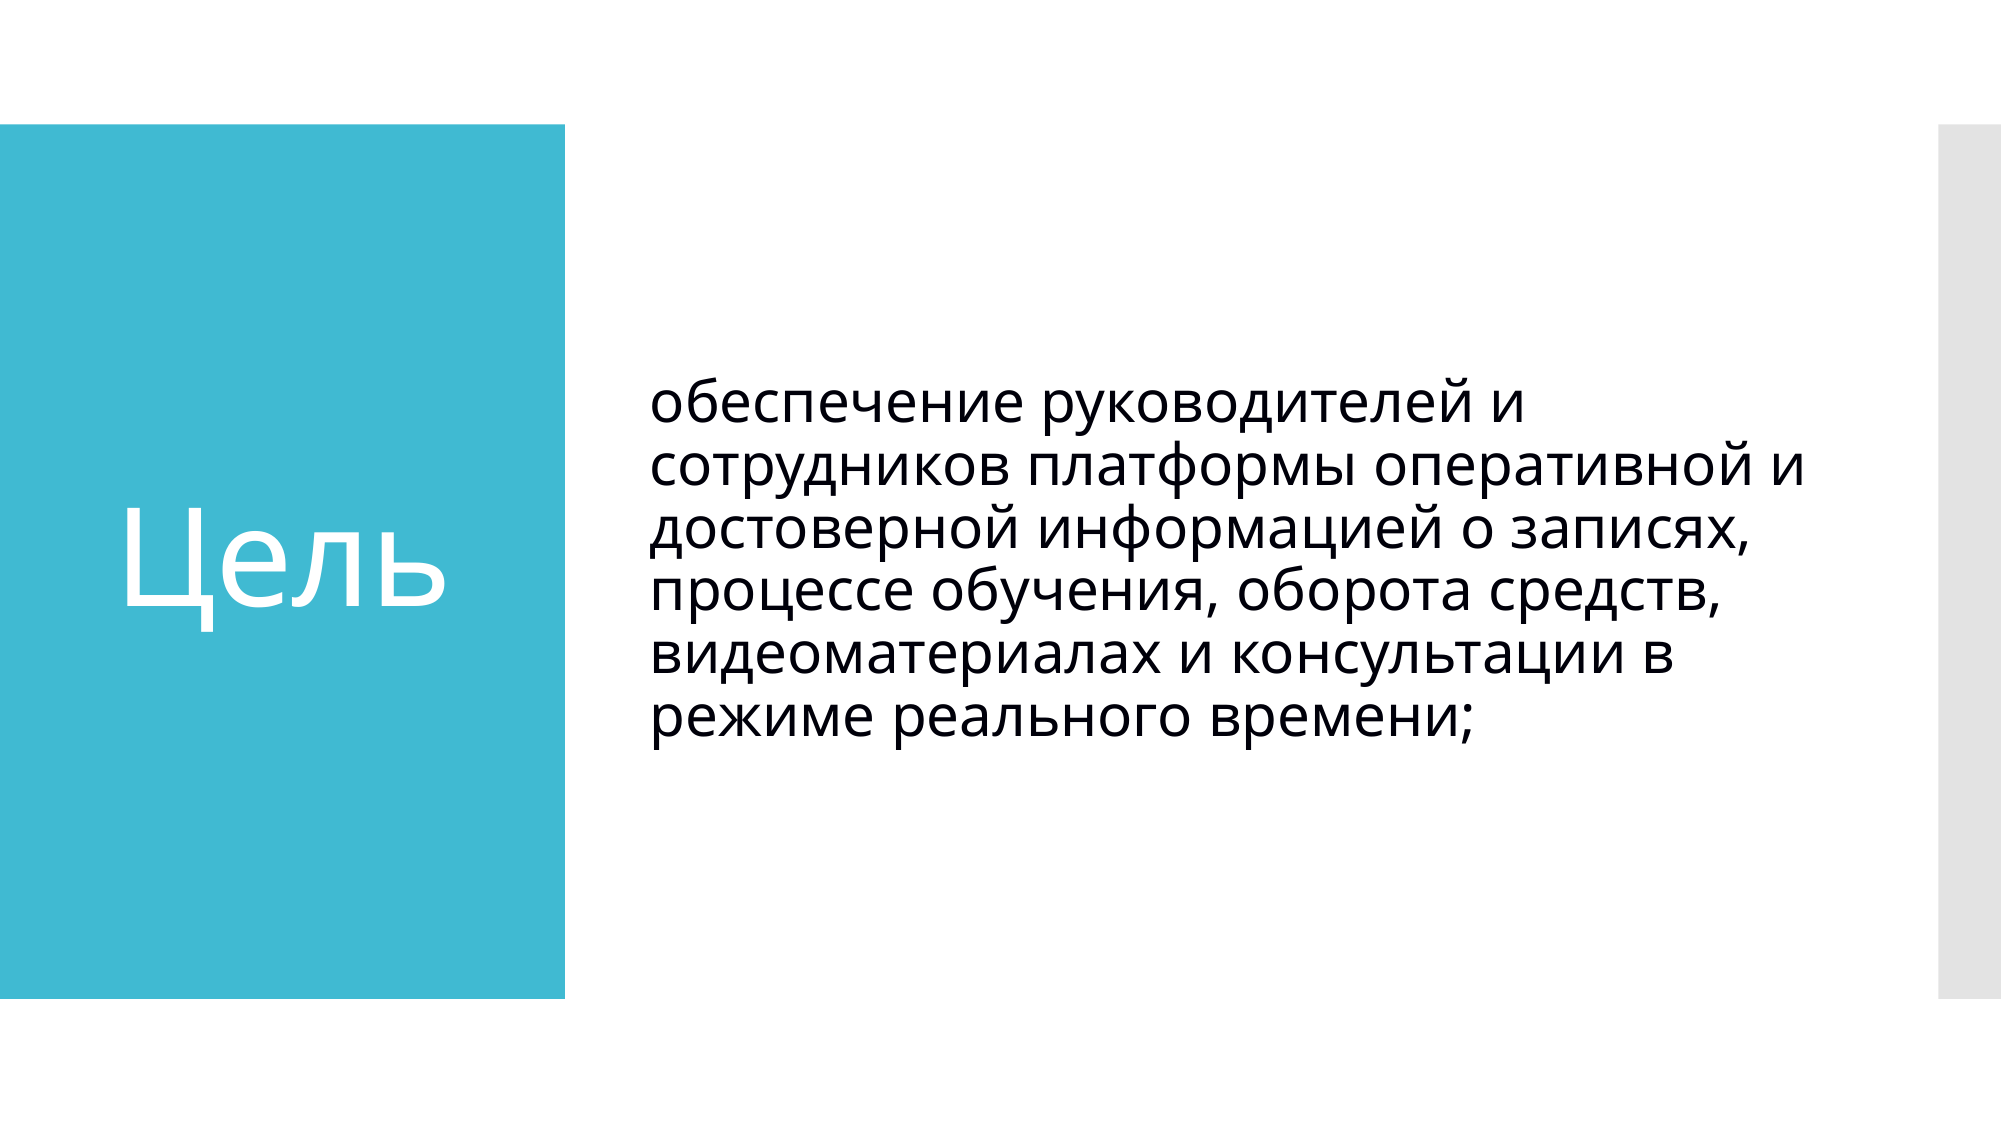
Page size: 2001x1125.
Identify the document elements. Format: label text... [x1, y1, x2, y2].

title Цель [41, 184, 525, 940]
list обеспечение руководителей и сотрудников платформы оперативной и достоверной информацией о записях, процессе обучения, оборота средств, видеоматериалах и консультации в режиме реального времени; [634, 141, 1835, 982]
